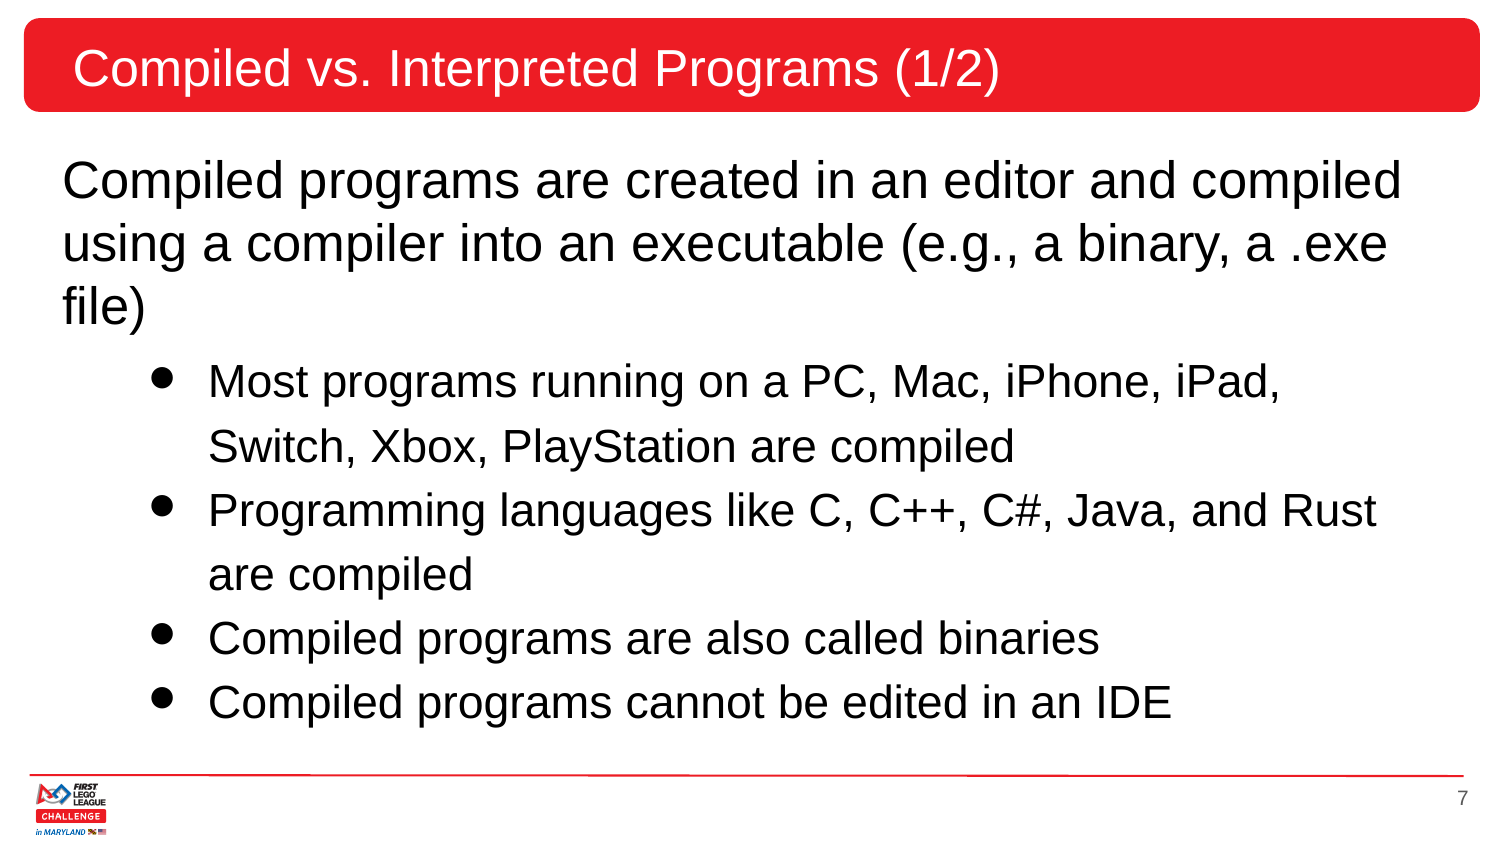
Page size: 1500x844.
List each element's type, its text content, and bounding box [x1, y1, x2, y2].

list Compiled programs are created in an editor and compiled using a compiler into an executable (e.g., a binary, a .exe file) Most programs running on a PC, Mac, iPhone, iPad, Switch, Xbox, PlayStation are compiled Programming languages like C, C++, C#, Java, and Rust are compiled Compiled programs are also called binaries Compiled programs cannot be edited in an IDE [51, 140, 1449, 739]
title Compiled vs. Interpreted Programs (1/2) [57, 19, 1456, 114]
slide_number 7 [1389, 764, 1480, 830]
picture [24, 777, 118, 843]
